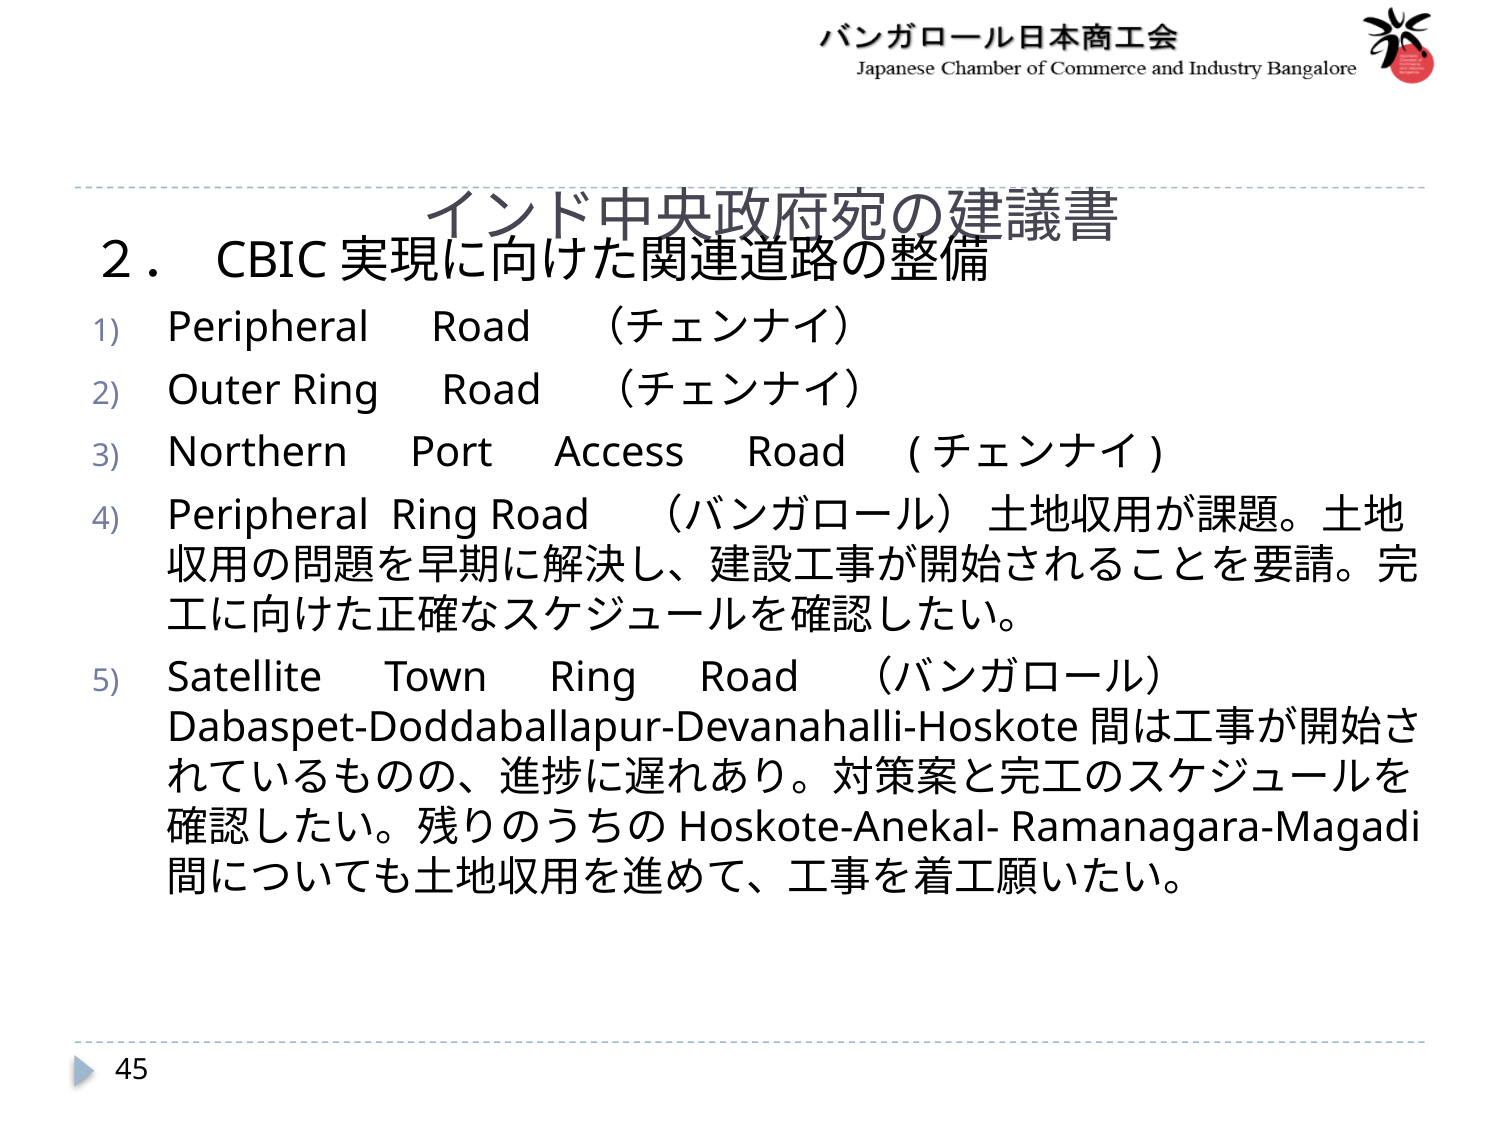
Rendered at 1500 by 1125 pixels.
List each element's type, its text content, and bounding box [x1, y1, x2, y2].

picture [796, 6, 1447, 103]
slide_number 44 [100, 1042, 426, 1103]
list ２． CBIC実現に向けた関連道路の整備 Peripheral Road （チェンナイ） Outer Ring Road （チェンナイ） Northern Port Access Road (チェンナイ) Peripheral Ring Road （バンガロール） 土地収用が課題。土地収用の問題を早期に解決し、建設工事が開始されることを要請。完工に向けた正確なスケジュールを確認したい。 Satellite Town Ring Road （バンガロール） Dabaspet-Doddaballapur-Devanahalli-Hoskote間は工事が開始されているものの、進捗に遅れあり。対策案と完工のスケジュールを確認したい。残りのうちのHoskote-Anekal- Ramanagara-Magadi間についても土地収用を進めて、工事を着工願いたい。 [76, 219, 1448, 1095]
title インド中央政府宛の建議書 [96, 77, 1448, 219]
